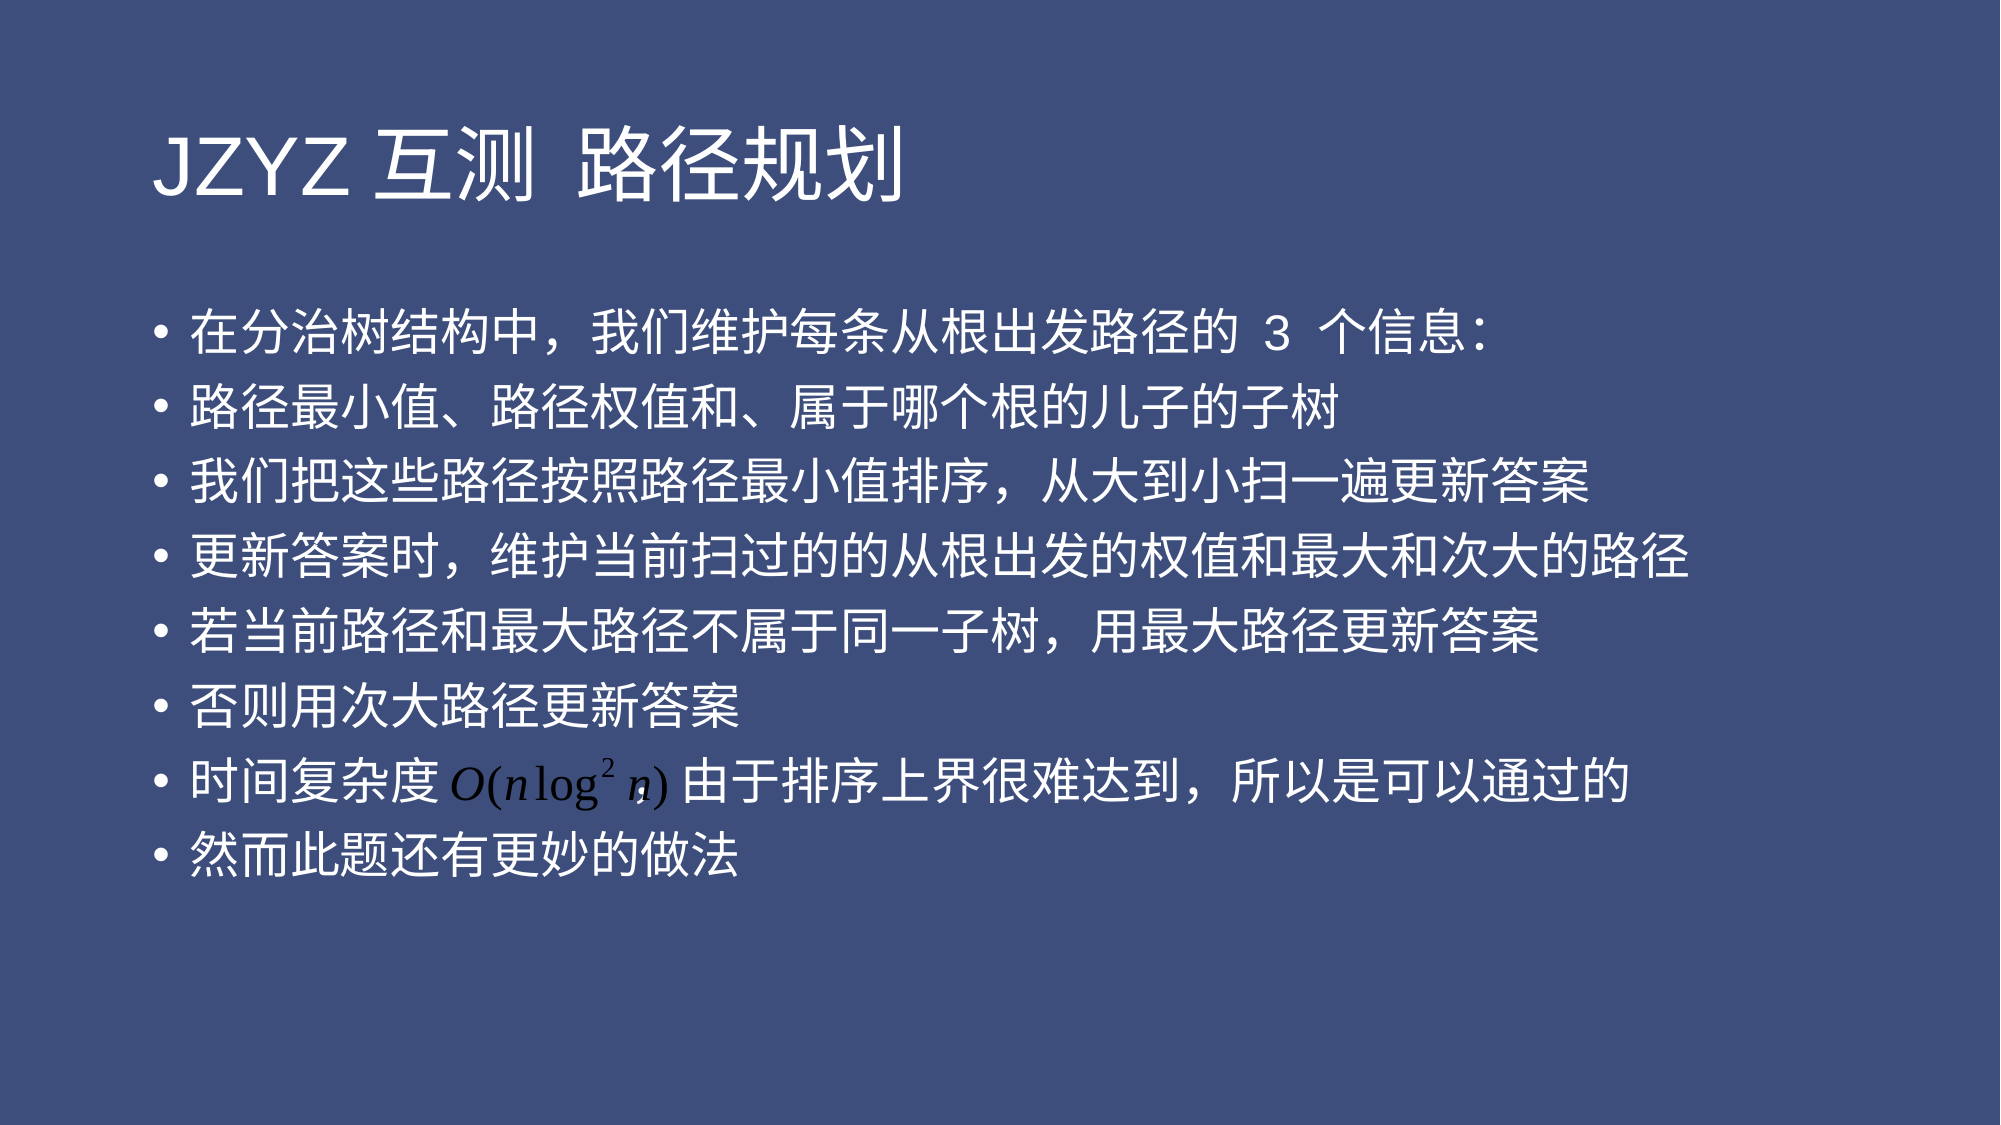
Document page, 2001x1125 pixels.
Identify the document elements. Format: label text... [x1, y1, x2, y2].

title JZYZ互测 路径规划 [137, 59, 1863, 278]
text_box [443, 746, 679, 821]
list 在分治树结构中，我们维护每条从根出发路径的 3 个信息： 路径最小值、路径权值和、属于哪个根的儿子的子树 我们把这些路径按照路径最小值排序，从大到小扫一遍更新答案 更新答案时，维护当前扫过的的从根出发的权值和最大和次大的路径 若当前路径和最大路径不属于同一子树，用最大路径更新答案 否则用次大路径更新答案 时间复杂度 ，由于排序上界很难达到，所以是可以通过的 然而此题还有更妙的做法 [137, 299, 1863, 1014]
